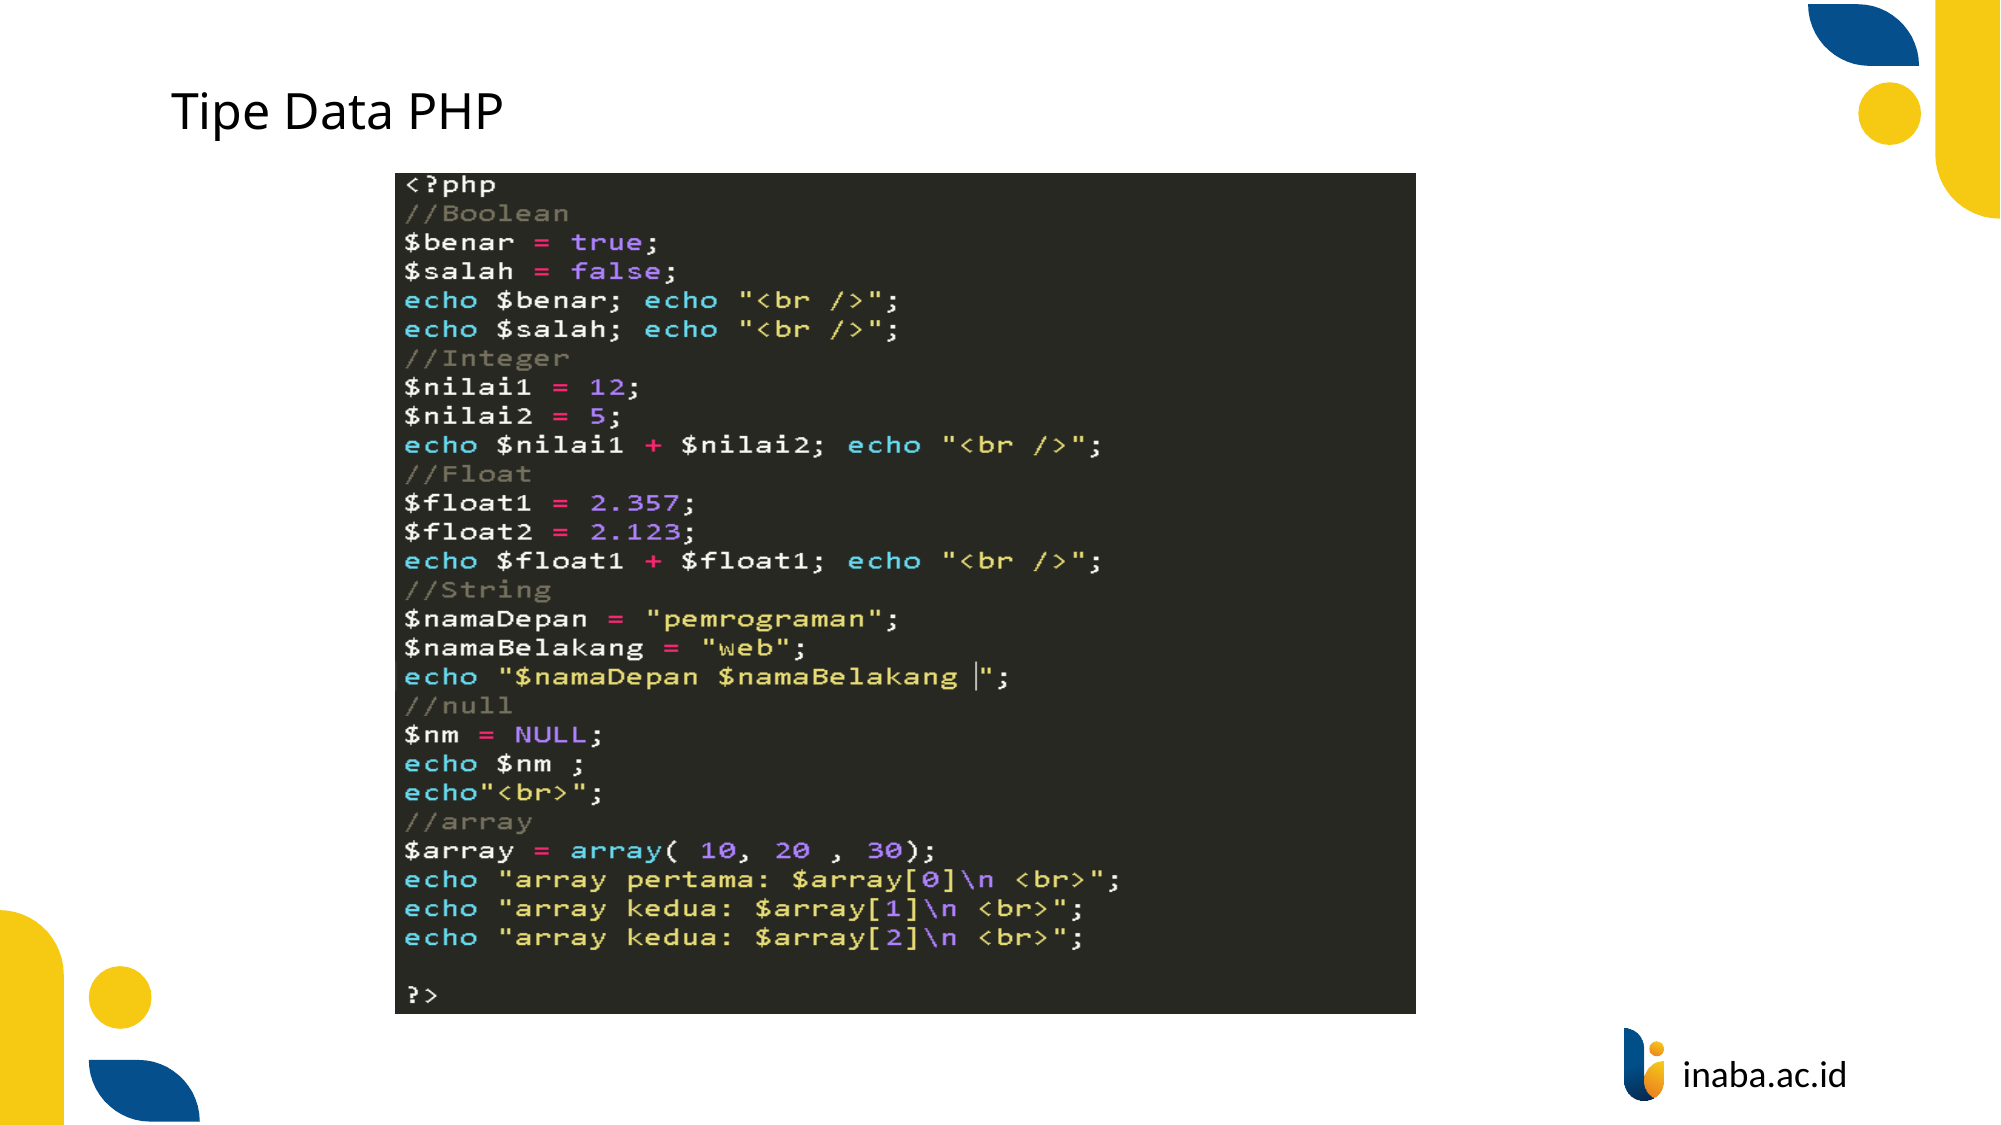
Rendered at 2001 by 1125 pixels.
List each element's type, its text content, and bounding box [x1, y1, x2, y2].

title Tipe Data PHP [156, 82, 1647, 144]
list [395, 173, 1416, 1014]
picture [1624, 1028, 1664, 1101]
